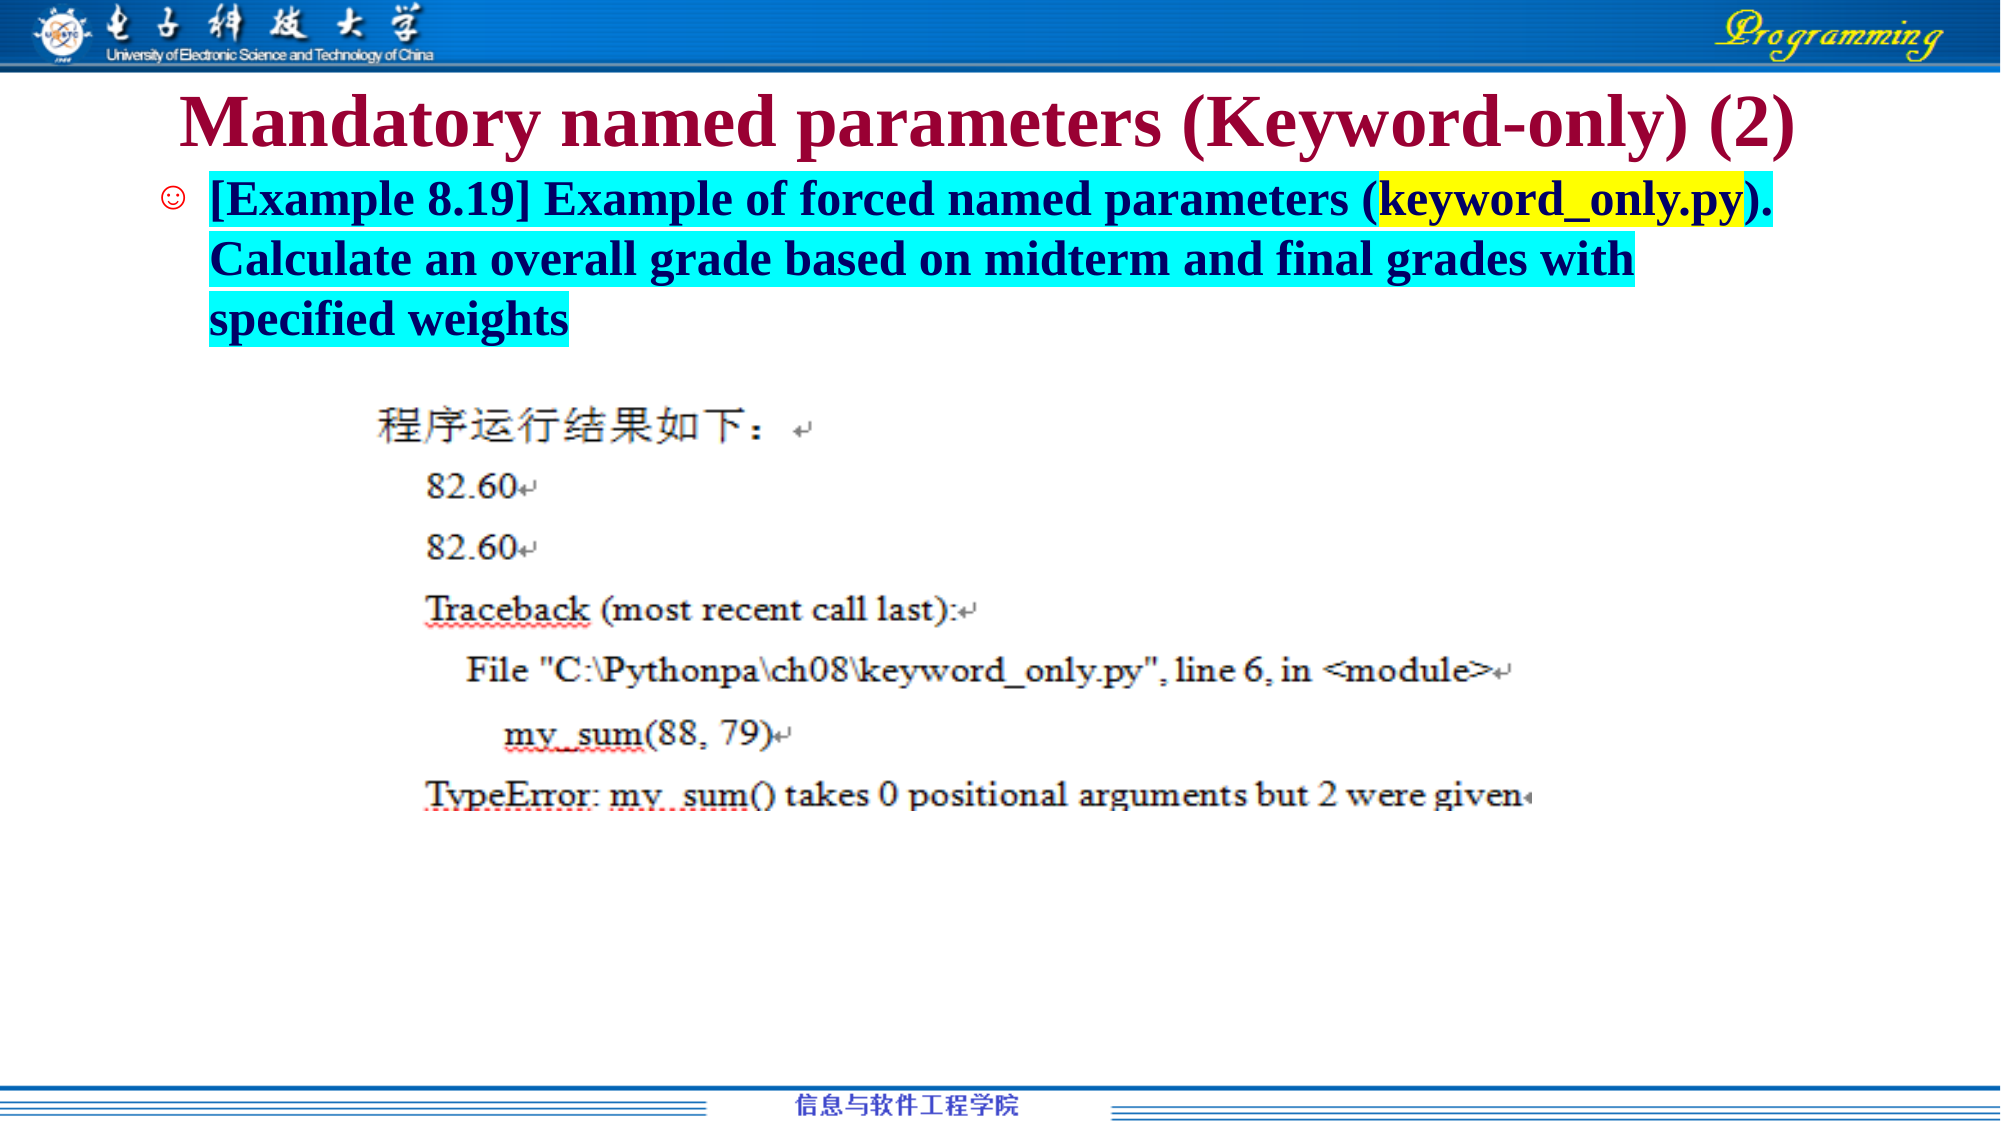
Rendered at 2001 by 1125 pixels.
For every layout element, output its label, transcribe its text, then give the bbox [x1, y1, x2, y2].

title Mandatory named parameters (Keyword-only) (2) [157, 75, 1819, 159]
list [Example 8.19] Example of forced named parameters (keyword_only.py). Calculate an overall grade based on midterm and final grades with specified weights [137, 158, 1839, 834]
picture [0, 0, 2001, 1125]
